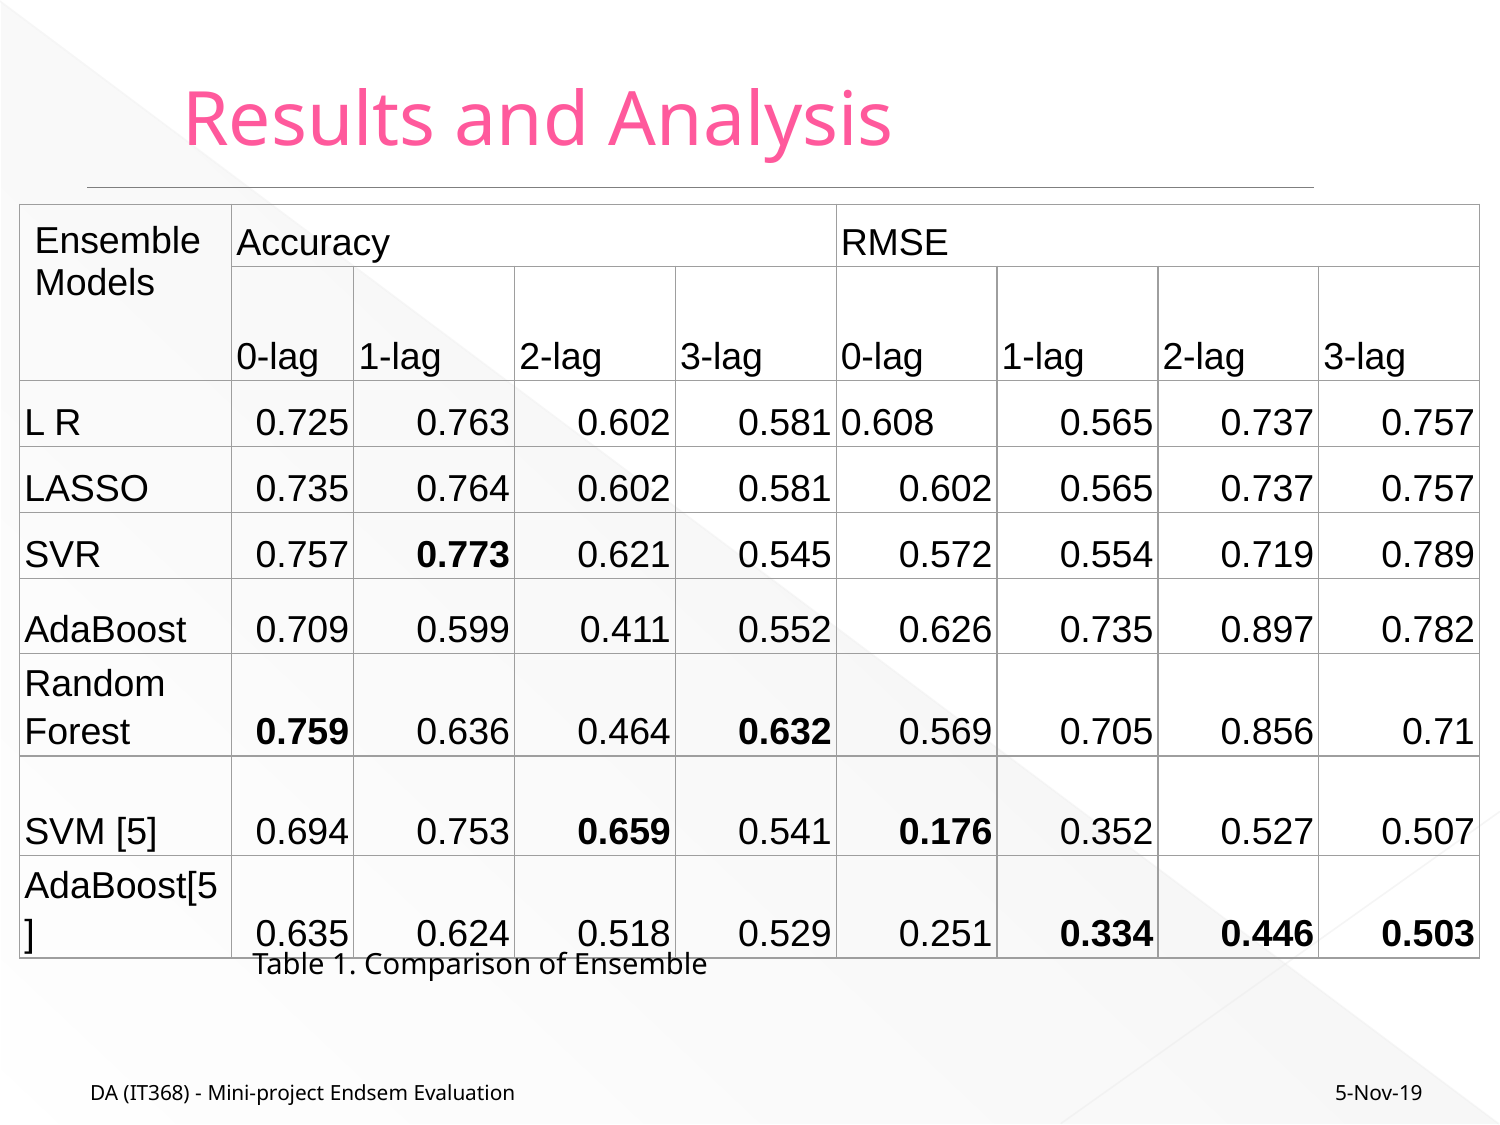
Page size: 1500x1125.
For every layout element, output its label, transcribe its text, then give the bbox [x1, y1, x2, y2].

slide_number 5-Nov-19 [1087, 1062, 1438, 1113]
table_cell 0.757 [1319, 381, 1479, 446]
table_cell 0.251 [837, 856, 996, 930]
table_cell 0.782 [1319, 579, 1479, 653]
table_cell 1-lag [998, 267, 1157, 380]
table_cell 0.507 [1319, 757, 1479, 855]
table_cell 0.545 [676, 513, 836, 578]
table_header RMSE [837, 205, 1479, 266]
table_cell 0.464 [515, 654, 675, 755]
table_cell 0.735 [998, 579, 1157, 653]
table_cell 0.764 [354, 447, 514, 512]
table_cell SVR [20, 513, 231, 578]
table_cell 0.737 [1159, 447, 1318, 512]
table_cell 0.552 [676, 579, 836, 653]
table_cell 0.176 [837, 757, 996, 855]
table_cell 0.503 [1319, 856, 1479, 957]
table_cell 3-lag [1319, 267, 1479, 380]
table_cell 0.569 [837, 654, 996, 755]
table_cell 0.757 [1319, 447, 1479, 512]
table_cell AdaBoost [20, 579, 231, 653]
table_cell Random Forest [20, 654, 231, 755]
table_cell 0-lag [232, 267, 353, 380]
table_cell 0.565 [998, 447, 1157, 512]
table_cell 0.602 [515, 381, 675, 446]
table_cell 0.518 [515, 856, 675, 930]
table_cell 0.735 [232, 447, 353, 512]
table_cell 0.694 [232, 757, 353, 855]
table_cell 0.632 [676, 654, 836, 755]
table_cell 0.636 [354, 654, 514, 755]
table_cell 0.565 [998, 381, 1157, 446]
table_cell 0.554 [998, 513, 1157, 578]
table_cell 0.608 [837, 381, 996, 446]
table_cell 2-lag [515, 267, 675, 380]
table_cell 0.757 [232, 513, 353, 578]
table_cell L R [20, 381, 231, 446]
table_cell 0.856 [1159, 654, 1318, 755]
table_cell 0.626 [837, 579, 996, 653]
text_box Table 1. Comparison of Ensemble [237, 930, 1135, 1010]
table_cell 0.725 [232, 381, 353, 446]
table_cell 0.446 [1159, 856, 1318, 957]
table_cell 0.602 [515, 447, 675, 512]
table_cell SVM [5] [20, 757, 231, 855]
table_cell 0.334 [998, 856, 1157, 957]
table_cell 1-lag [354, 267, 514, 380]
table_cell 0.541 [676, 757, 836, 855]
table_cell LASSO [20, 447, 231, 512]
table_cell 0.737 [1159, 381, 1318, 446]
table_cell 0.411 [515, 579, 675, 653]
table_cell 0.753 [354, 757, 514, 855]
table_cell 0.763 [354, 381, 514, 446]
table_cell 0.789 [1319, 513, 1479, 578]
table_cell 0.773 [354, 513, 514, 578]
title Results and Analysis [87, 43, 1438, 188]
table_cell 0.71 [1319, 654, 1479, 755]
table_cell 0.621 [515, 513, 675, 578]
table_cell 0.572 [837, 513, 996, 578]
table_header Ensemble Models [20, 205, 231, 380]
table_cell 0.581 [676, 447, 836, 512]
table_cell 3-lag [676, 267, 836, 380]
footer DA (IT368) - Mini-project Endsem Evaluation [75, 1063, 774, 1113]
table_cell 0.659 [515, 757, 675, 855]
table_cell 0.527 [1159, 757, 1318, 855]
table_cell AdaBoost[5] [20, 856, 231, 957]
table_cell 0.599 [354, 579, 514, 653]
table_cell 0.602 [837, 447, 996, 512]
table_cell 0.719 [1159, 513, 1318, 578]
table_cell 0-lag [837, 267, 996, 380]
table_cell 0.352 [998, 757, 1157, 855]
table_cell 0.705 [998, 654, 1157, 755]
table_cell 0.759 [232, 654, 353, 755]
table_cell 0.529 [676, 856, 836, 930]
table_header Accuracy [232, 205, 836, 266]
table_cell 0.635 [232, 856, 353, 957]
table_cell 0.709 [232, 579, 353, 653]
table_cell 0.581 [676, 381, 836, 446]
table_cell 2-lag [1159, 267, 1318, 380]
table_cell 0.897 [1159, 579, 1318, 653]
table_cell 0.624 [354, 856, 514, 930]
